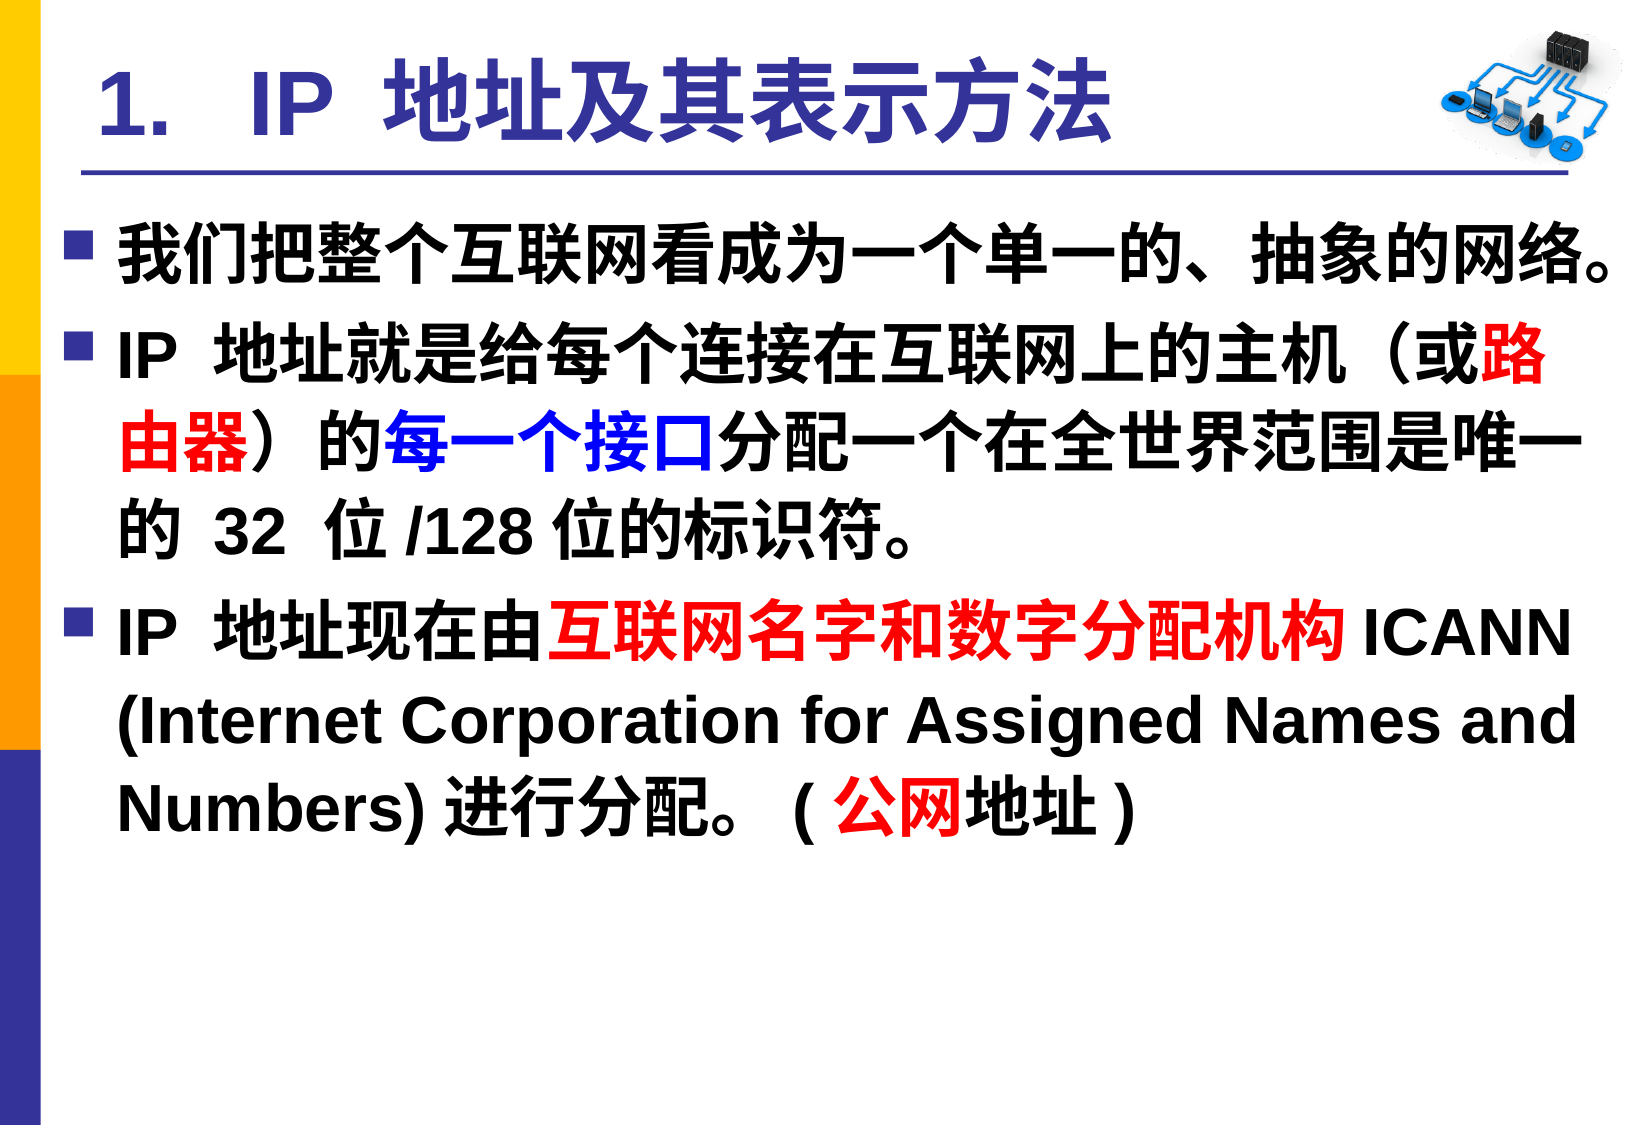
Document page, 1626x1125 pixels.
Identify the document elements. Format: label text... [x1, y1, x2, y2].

title 1. IP 地址及其表示方法 [81, 30, 1569, 161]
picture [1438, 30, 1624, 165]
list 我们把整个互联网看成为一个单一的、抽象的网络。 IP 地址就是给每个连接在互联网上的主机（或路由器）的每一个接口分配一个在全世界范围是唯一的 32 位/128位的标识符。 IP 地址现在由互联网名字和数字分配机构ICANN (Internet Corporation for Assigned Names and Numbers)进行分配。(公网地址) [44, 196, 1604, 976]
